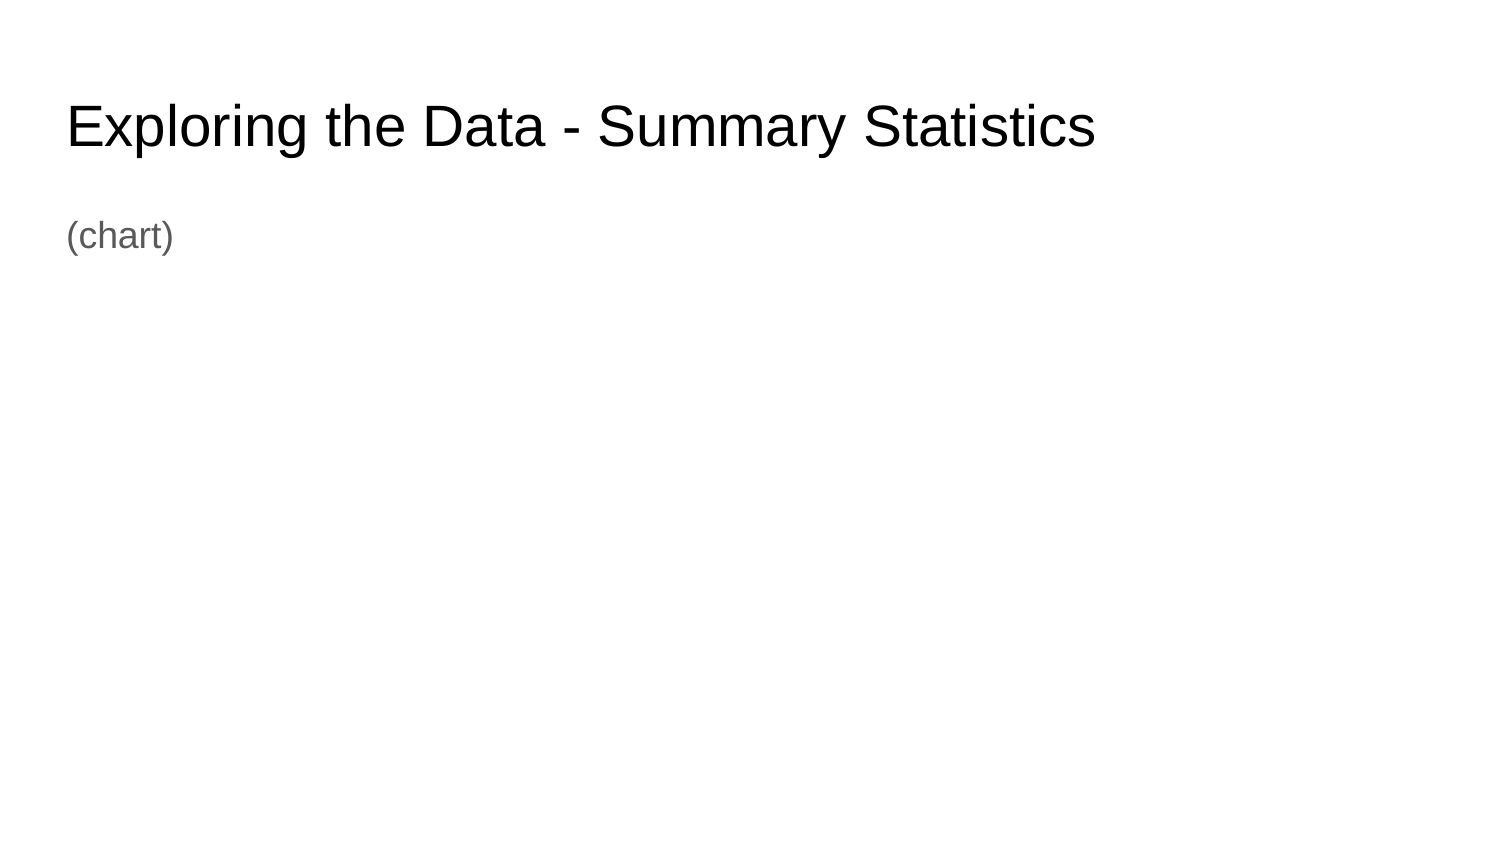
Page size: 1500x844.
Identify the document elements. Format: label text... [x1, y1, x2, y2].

title Exploring the Data - Summary Statistics [51, 72, 1449, 167]
list (chart) [51, 189, 1449, 750]
